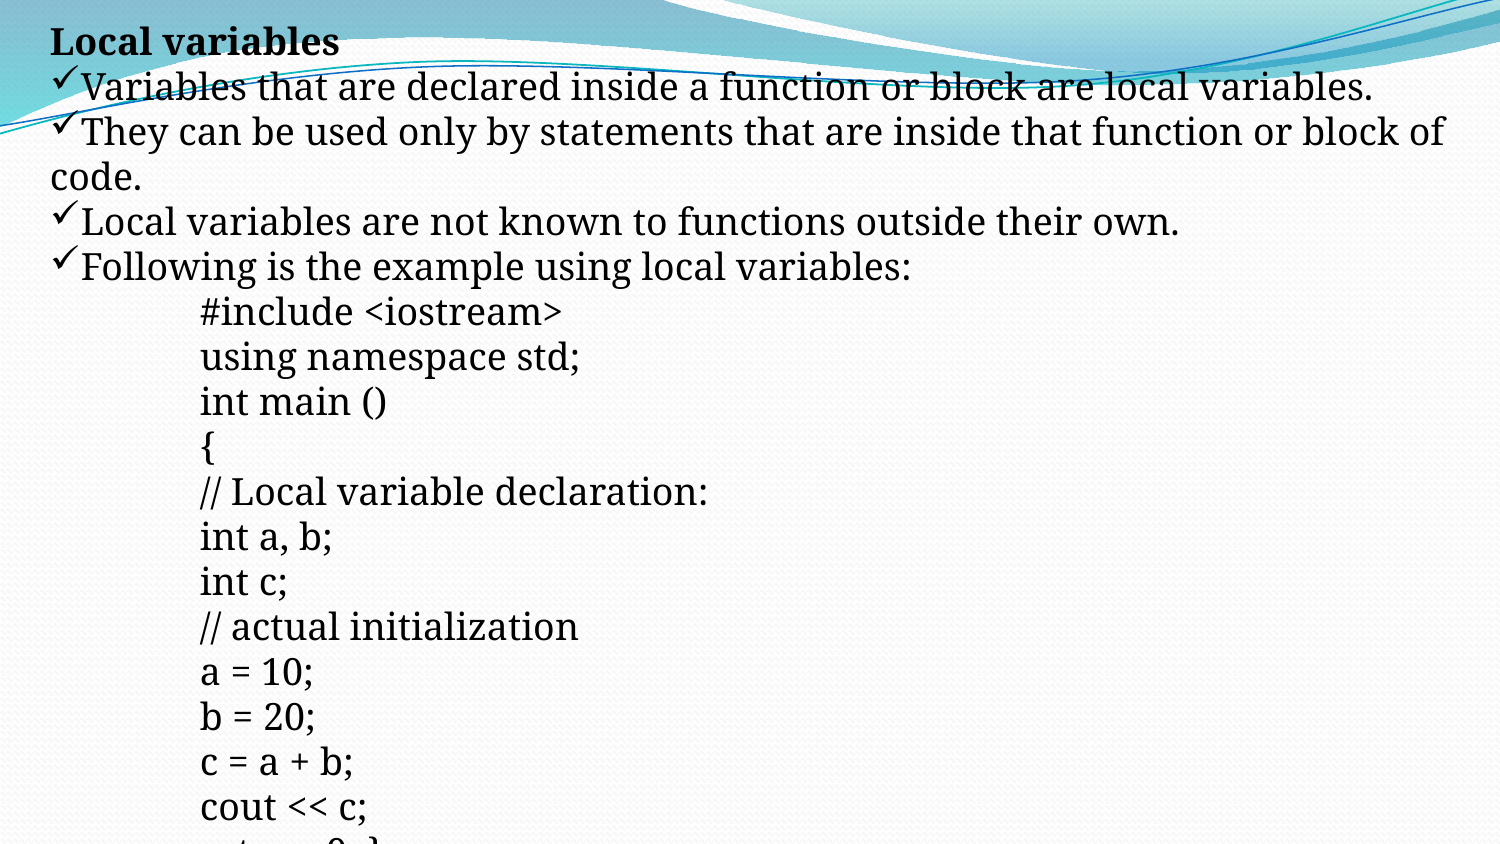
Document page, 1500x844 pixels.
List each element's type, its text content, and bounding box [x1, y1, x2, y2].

text_box Local variables Variables that are declared inside a function or block are local variables. They can be used only by statements that are inside that function or block of code. Local variables are not known to functions outside their own. Following is the example using local variables: #include <iostream> using namespace std; int main () { // Local variable declaration: int a, b; int c; // actual initialization a = 10; b = 20; c = a + b; cout << c; return 0; } [35, 10, 1489, 844]
